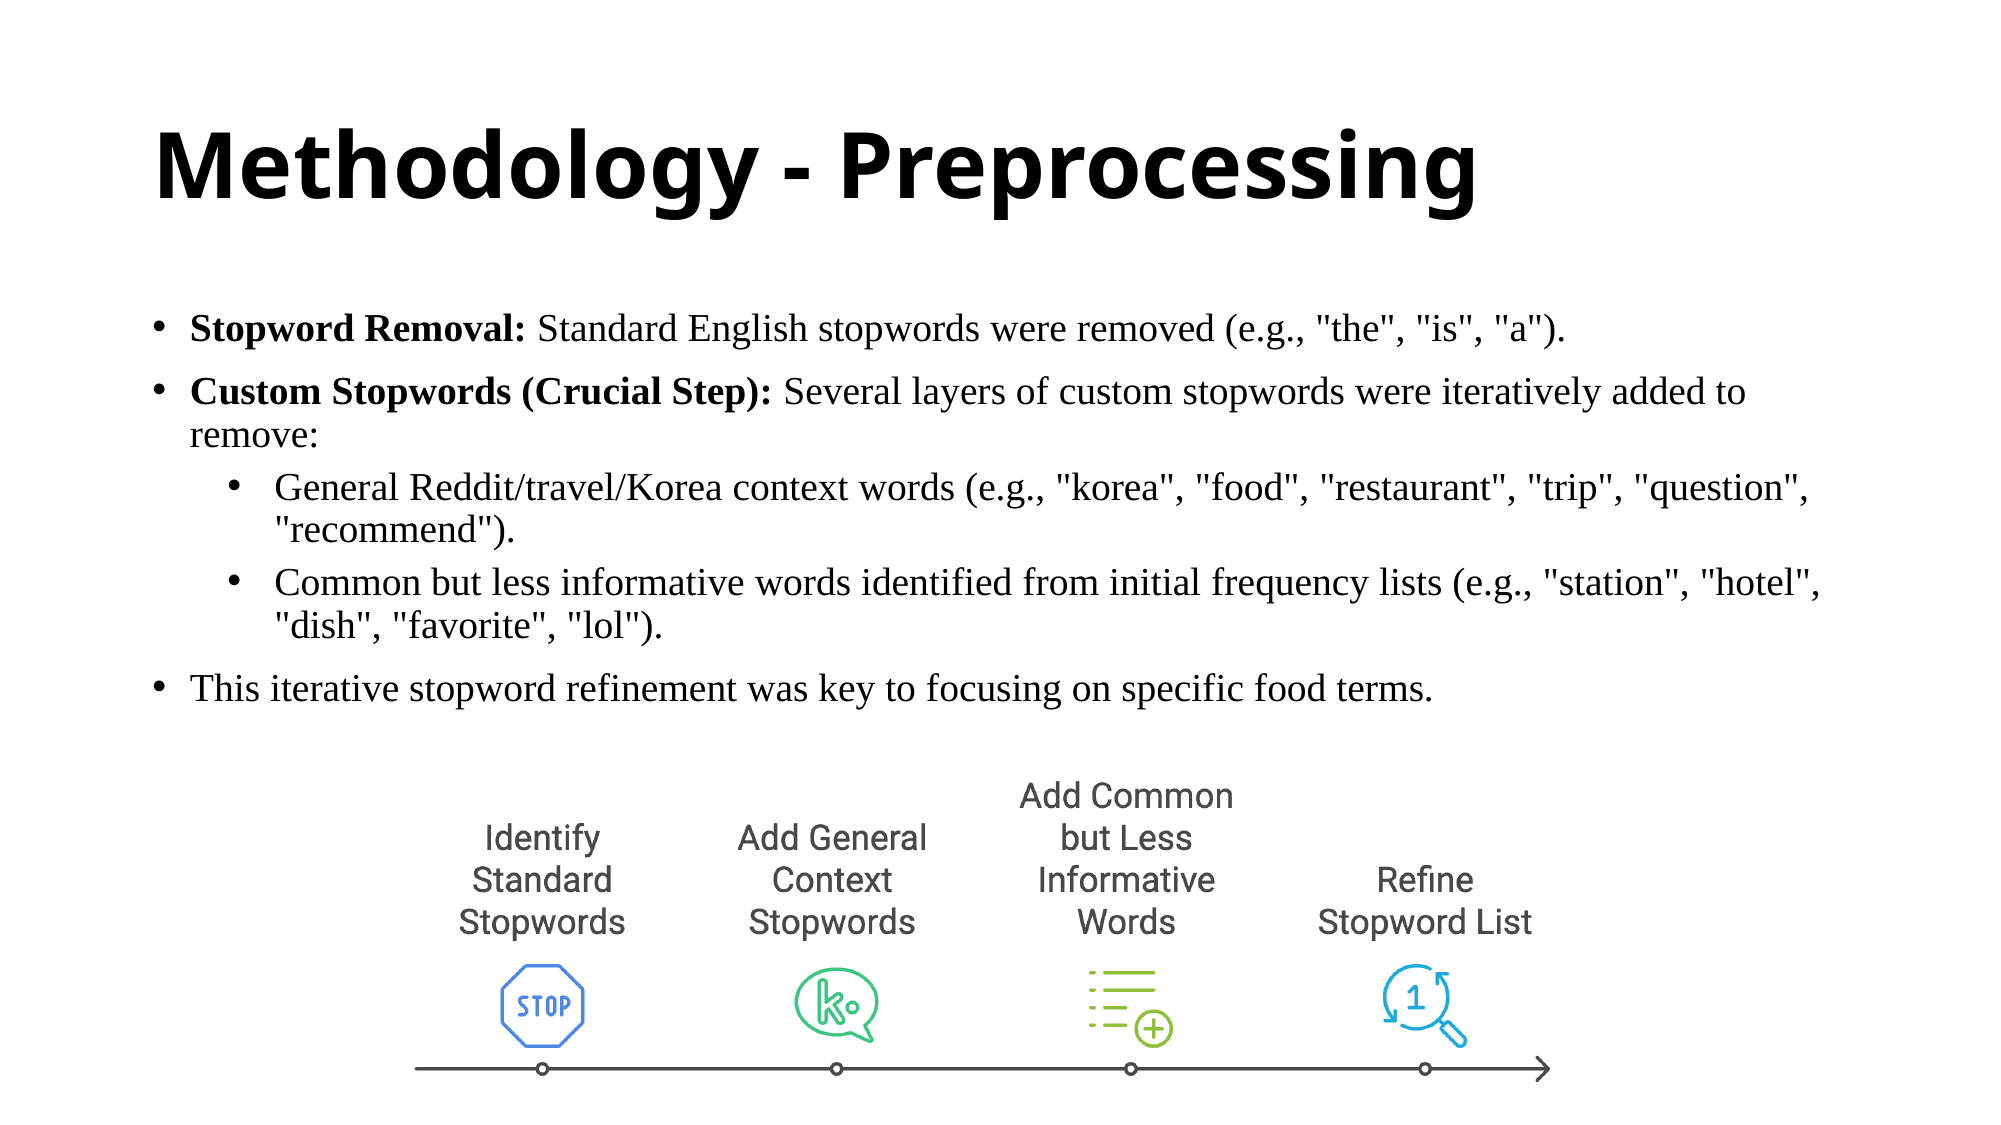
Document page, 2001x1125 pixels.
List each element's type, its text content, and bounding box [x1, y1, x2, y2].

list Stopword Removal: Standard English stopwords were removed (e.g., "the", "is", "a"). Custom Stopwords (Crucial Step): Several layers of custom stopwords were iteratively added to remove: General Reddit/travel/Korea context words (e.g., "korea", "food", "restaurant", "trip", "question", "recommend"). Common but less informative words identified from initial frequency lists (e.g., "station", "hotel", "dish", "favorite", "lol"). This iterative stopword refinement was key to focusing on specific food terms. [137, 299, 1863, 755]
picture [374, 754, 1593, 1104]
title Methodology - Preprocessing [137, 59, 1863, 278]
